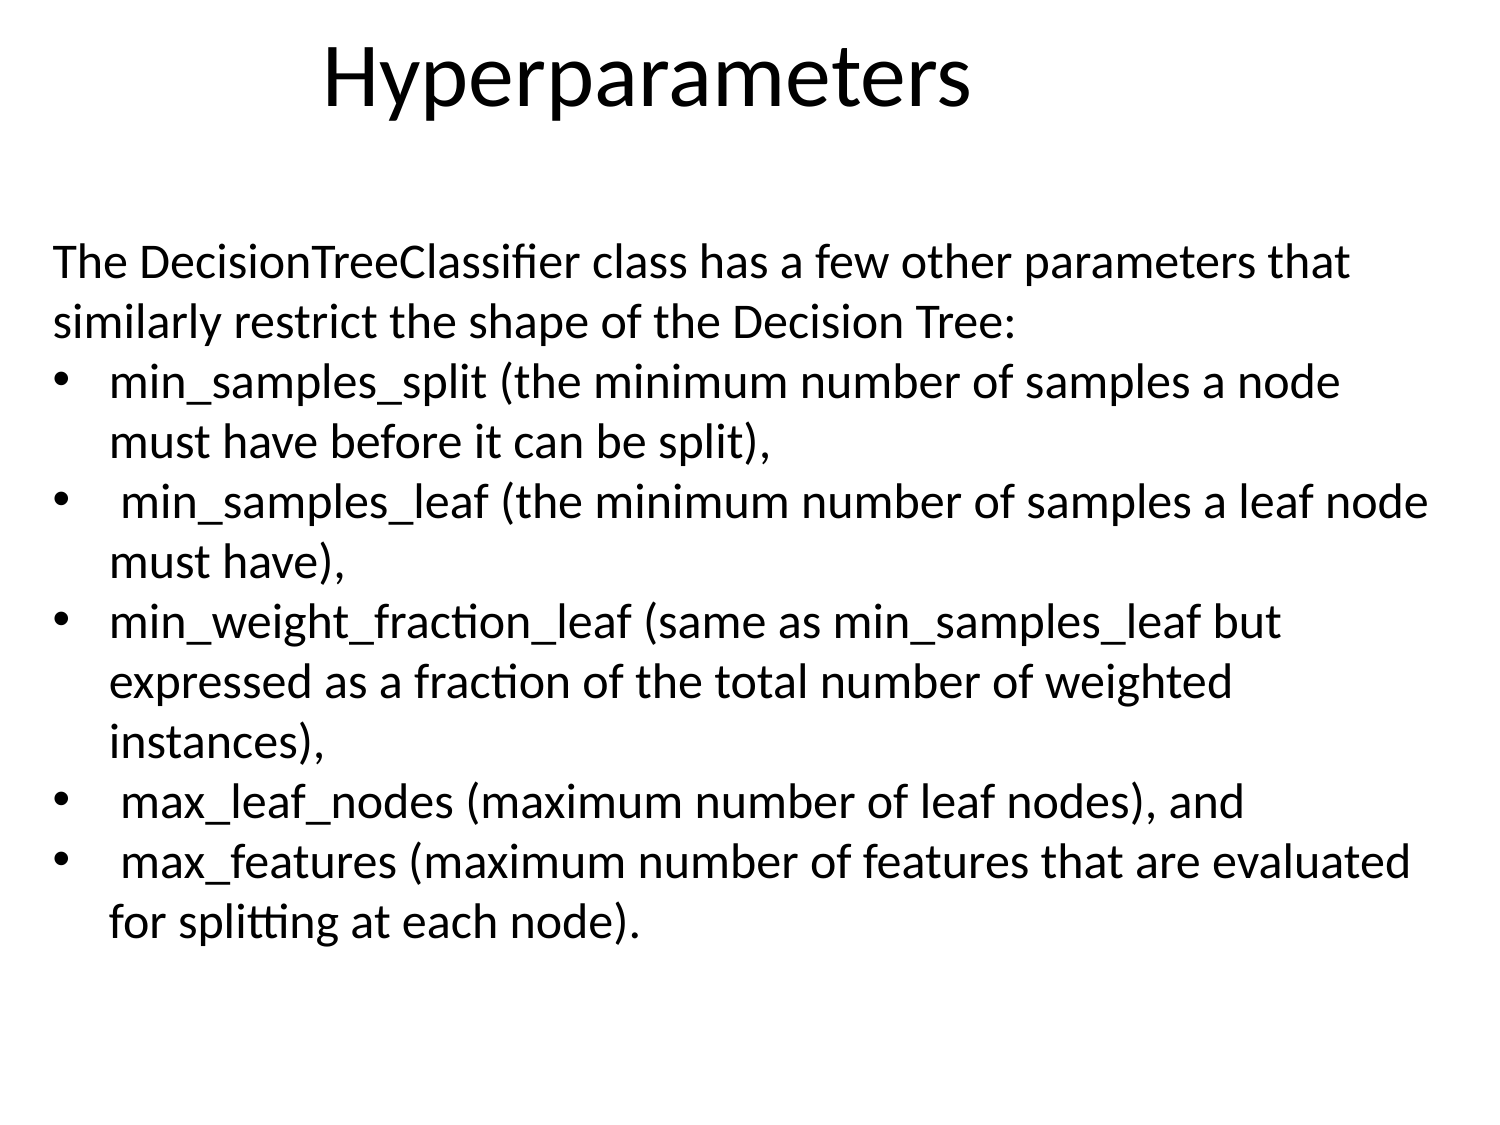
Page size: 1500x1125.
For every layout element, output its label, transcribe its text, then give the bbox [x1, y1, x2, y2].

title Hyperparameters [322, 14, 1178, 129]
list The DecisionTreeClassifier class has a few other parameters that similarly restrict the shape of the Decision Tree: min_samples_split (the minimum number of samples a node must have before it can be split), min_samples_leaf (the minimum number of samples a leaf node must have), min_weight_fraction_leaf (same as min_samples_leaf but expressed as a fraction of the total number of weighted instances), max_leaf_nodes (maximum number of leaf nodes), and max_features (maximum number of features that are evaluated for splitting at each node). [52, 228, 1448, 956]
